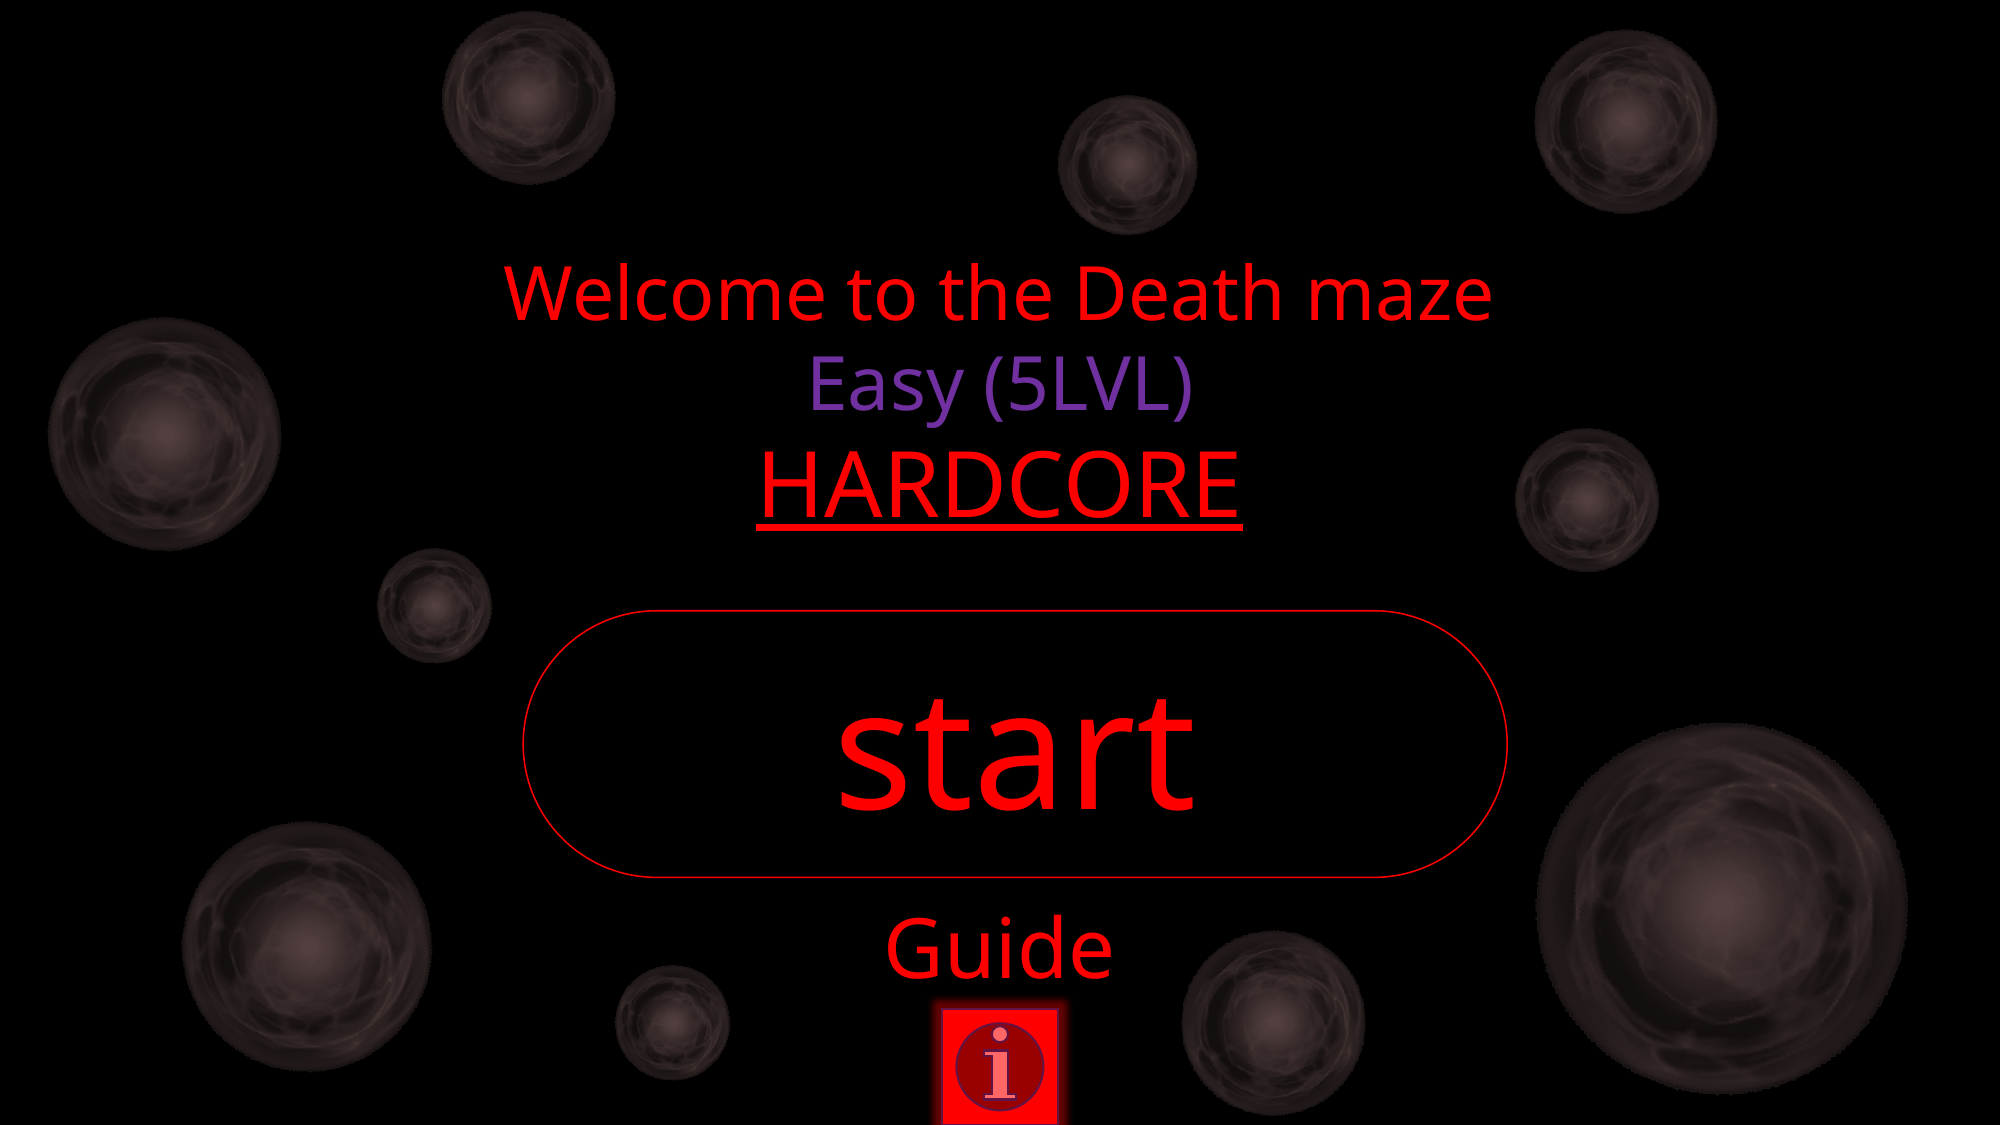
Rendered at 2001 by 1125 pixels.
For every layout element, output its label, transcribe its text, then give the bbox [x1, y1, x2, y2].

text_box Guide [791, 888, 1209, 1003]
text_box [523, 610, 1508, 878]
picture [1504, 416, 1670, 582]
picture [1167, 916, 1380, 1125]
picture [30, 299, 299, 568]
picture [1519, 15, 1733, 228]
picture [1508, 693, 1937, 1122]
picture [368, 539, 501, 672]
text_box [941, 1008, 1059, 1125]
picture [1047, 84, 1208, 245]
picture [606, 956, 739, 1089]
picture [163, 802, 451, 1090]
text_box Welcome to the Death maze Easy (5LVL) HARDCORE [188, 238, 1811, 543]
picture [428, 0, 629, 198]
